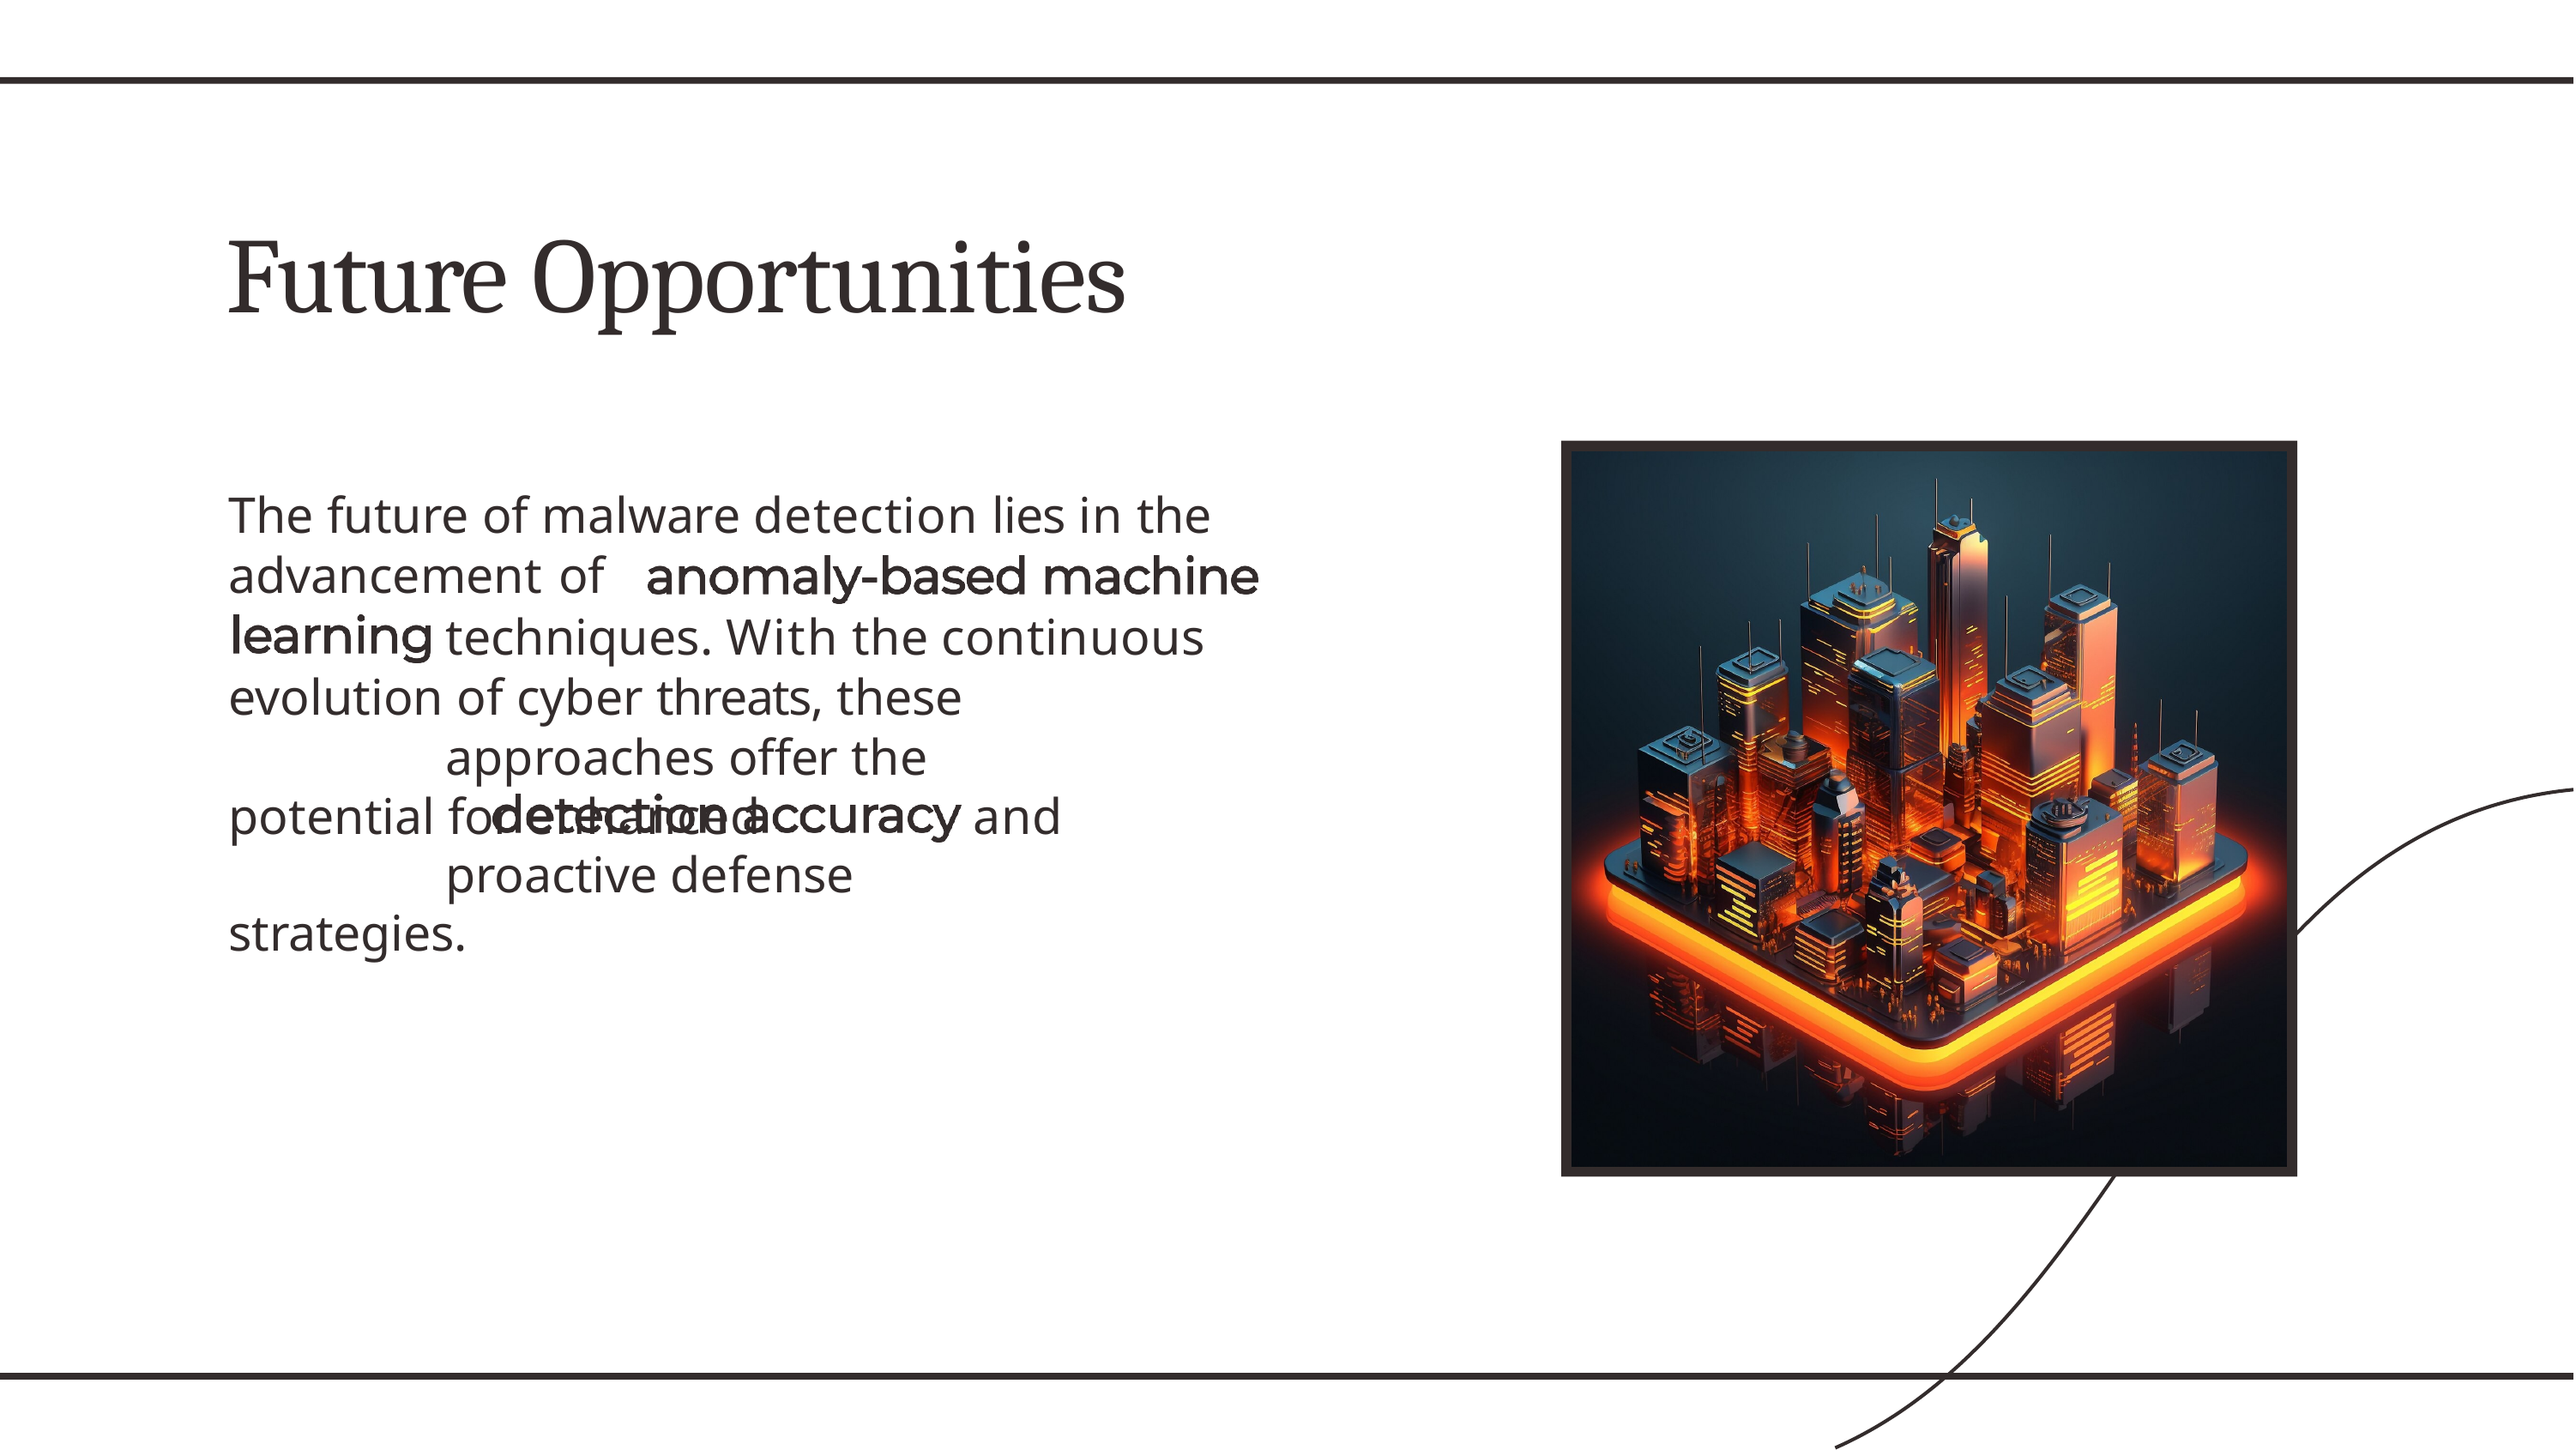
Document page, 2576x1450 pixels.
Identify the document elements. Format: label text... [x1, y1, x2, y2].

text_box [0, 1373, 1556, 1380]
picture [492, 794, 962, 843]
text_box The future of malware detection lies in the advancement of techniques. With the continuous evolution of cyber threats, these approaches offer the potential for enhanced and proactive defense strategies. [226, 482, 1274, 961]
text_box [0, 76, 2573, 84]
picture [647, 555, 1258, 605]
title Future Opportunities [122, 153, 2447, 448]
picture [232, 613, 431, 663]
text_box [1560, 440, 2576, 1450]
